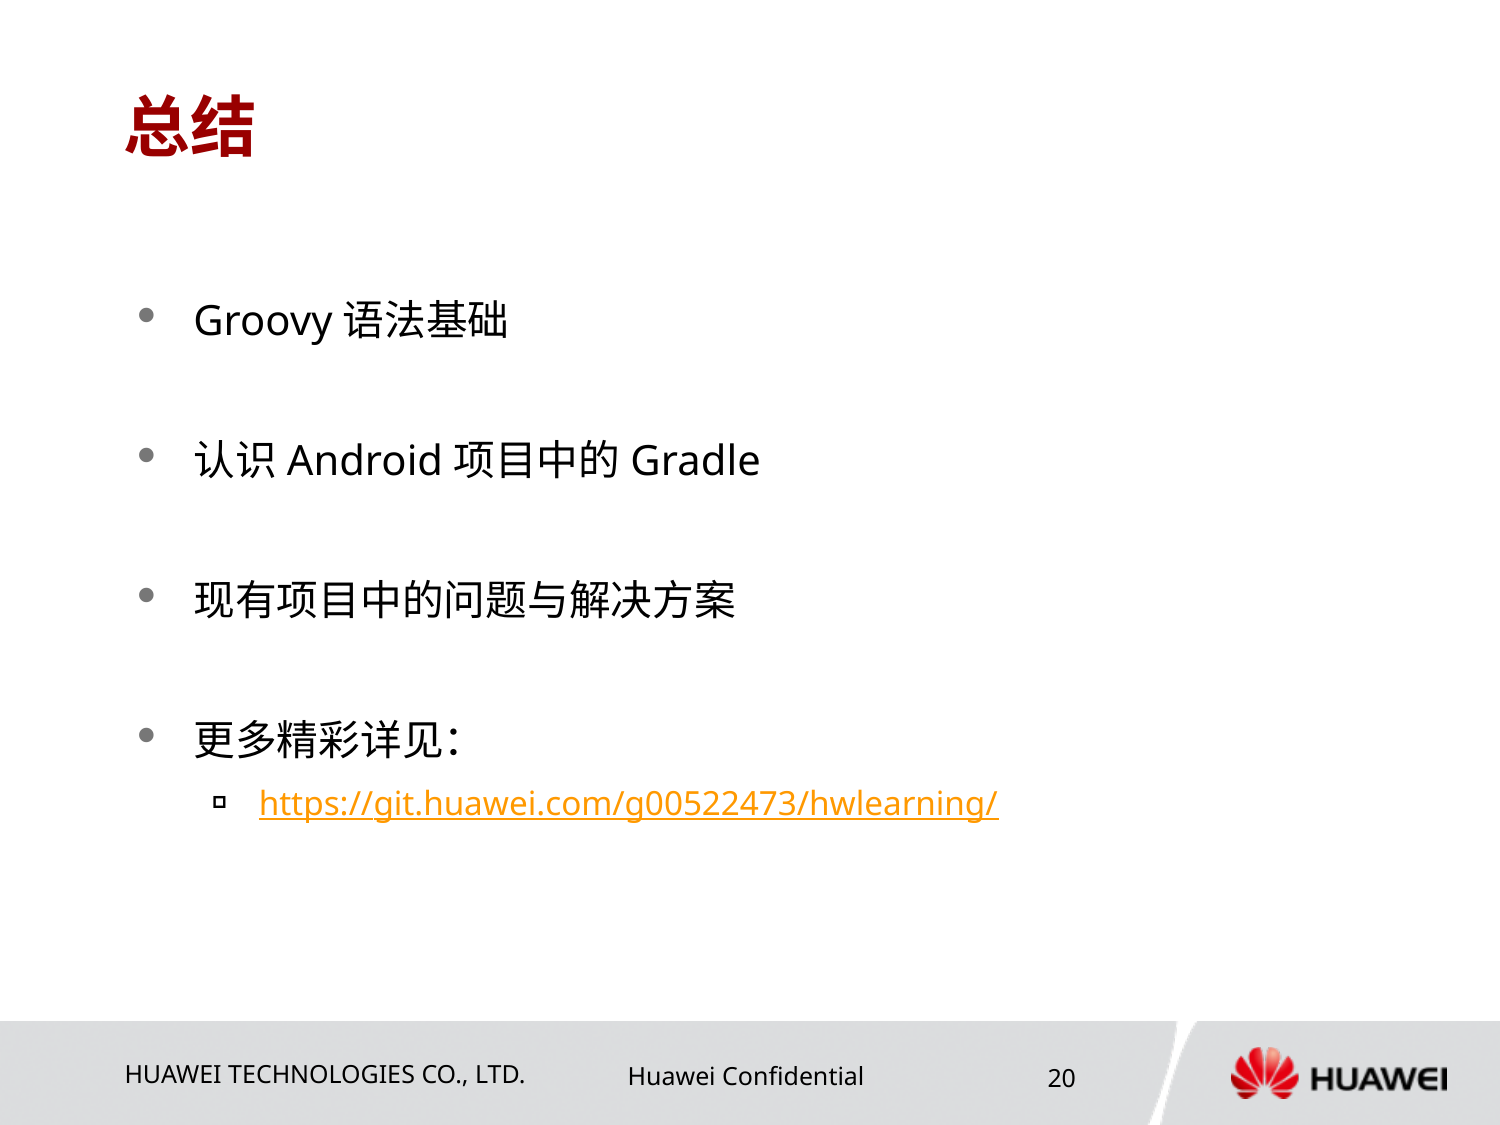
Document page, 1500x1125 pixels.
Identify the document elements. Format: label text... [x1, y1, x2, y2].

title 总结 [123, 53, 1376, 197]
picture [0, 1021, 1500, 1125]
list Groovy语法基础 认识Android项目中的Gradle 现有项目中的问题与解决方案 更多精彩详见： https://git.huawei.com/g00522473/hwlearning/ [123, 267, 1376, 956]
